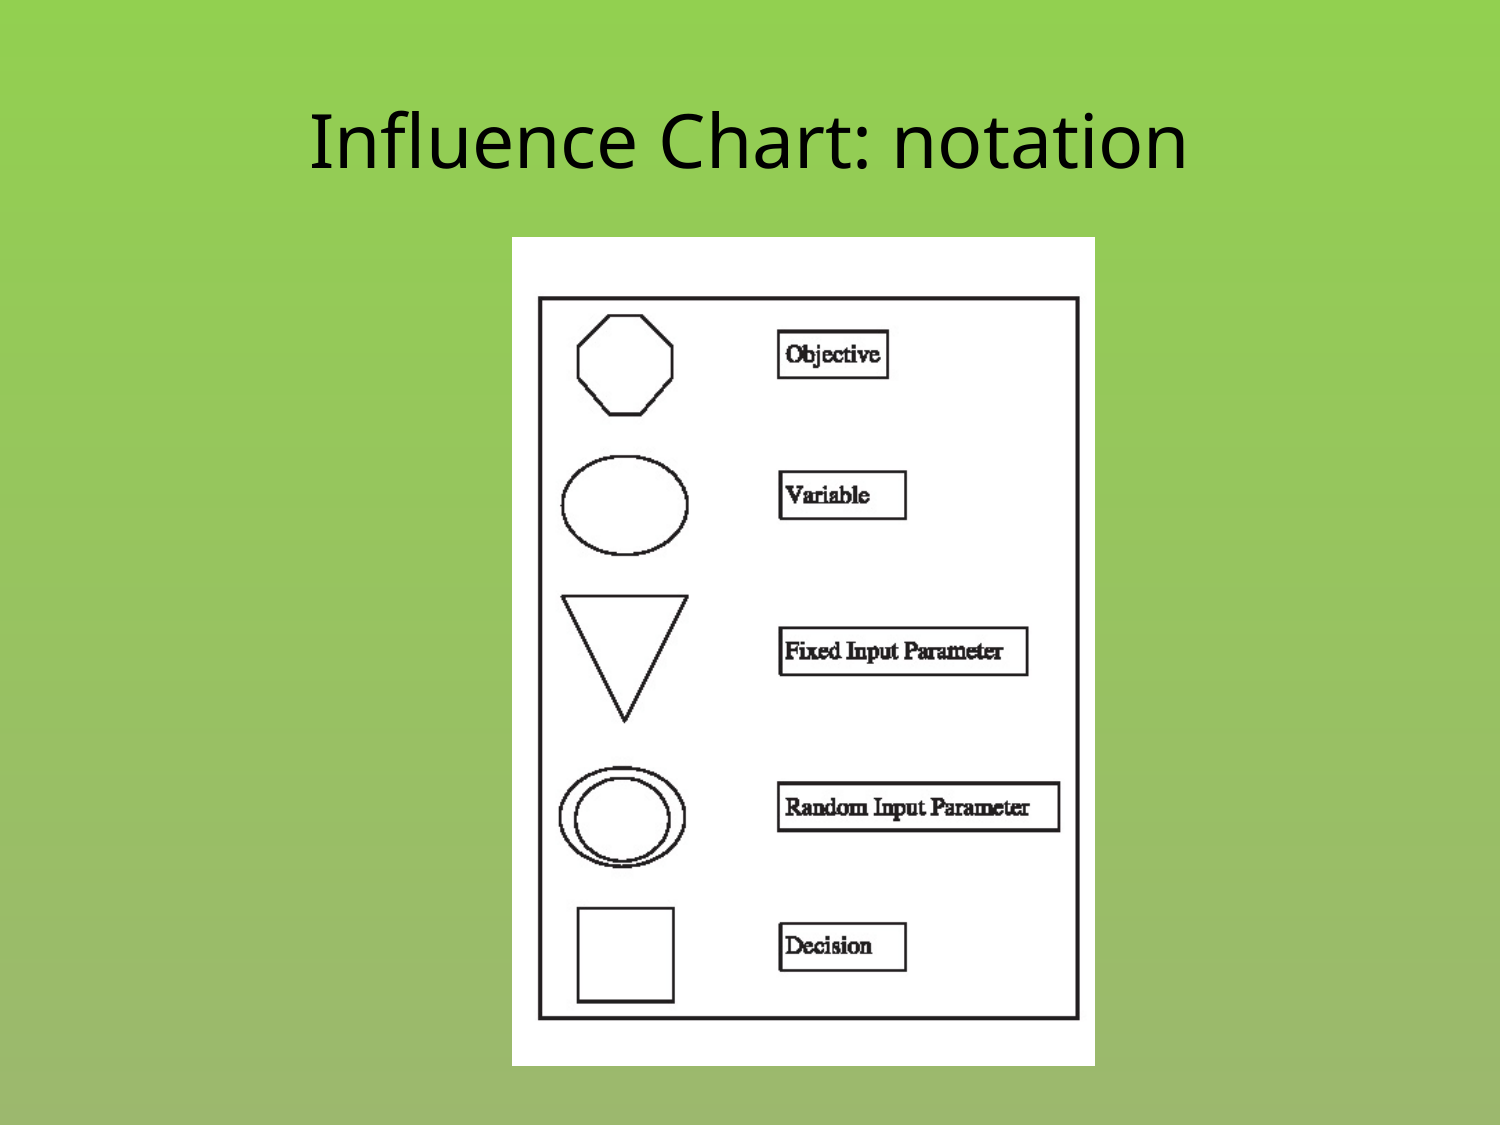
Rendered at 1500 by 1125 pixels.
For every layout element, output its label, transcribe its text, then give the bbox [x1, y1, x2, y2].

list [494, 237, 1096, 1066]
title Influence Chart: notation [75, 45, 1425, 233]
